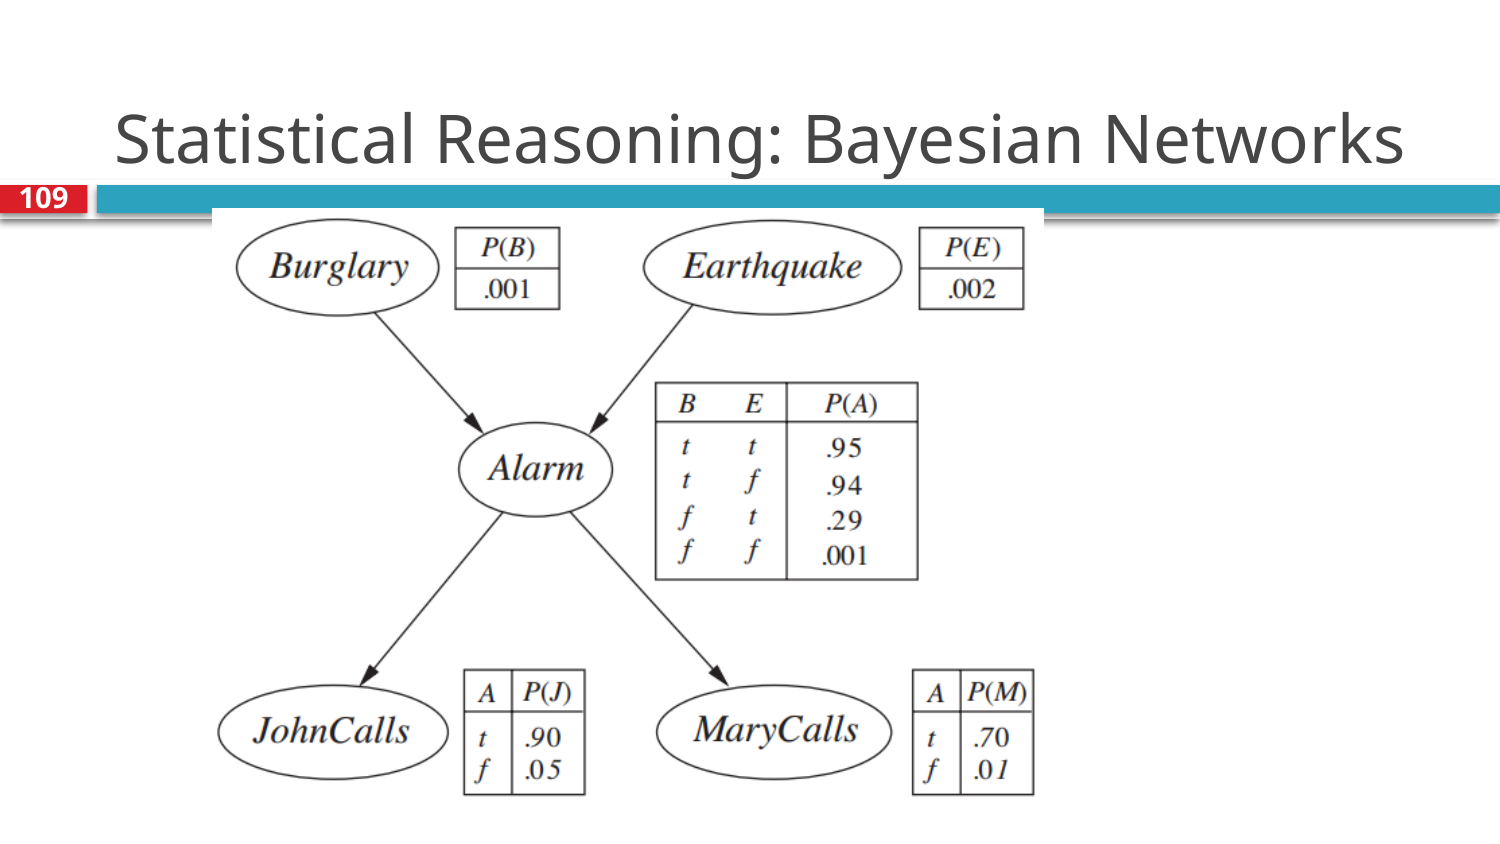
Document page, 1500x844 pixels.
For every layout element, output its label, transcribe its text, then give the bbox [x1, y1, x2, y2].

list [211, 207, 1045, 802]
slide_number 109 [0, 184, 88, 215]
title Statistical Reasoning: Bayesian Networks [99, 19, 1438, 185]
